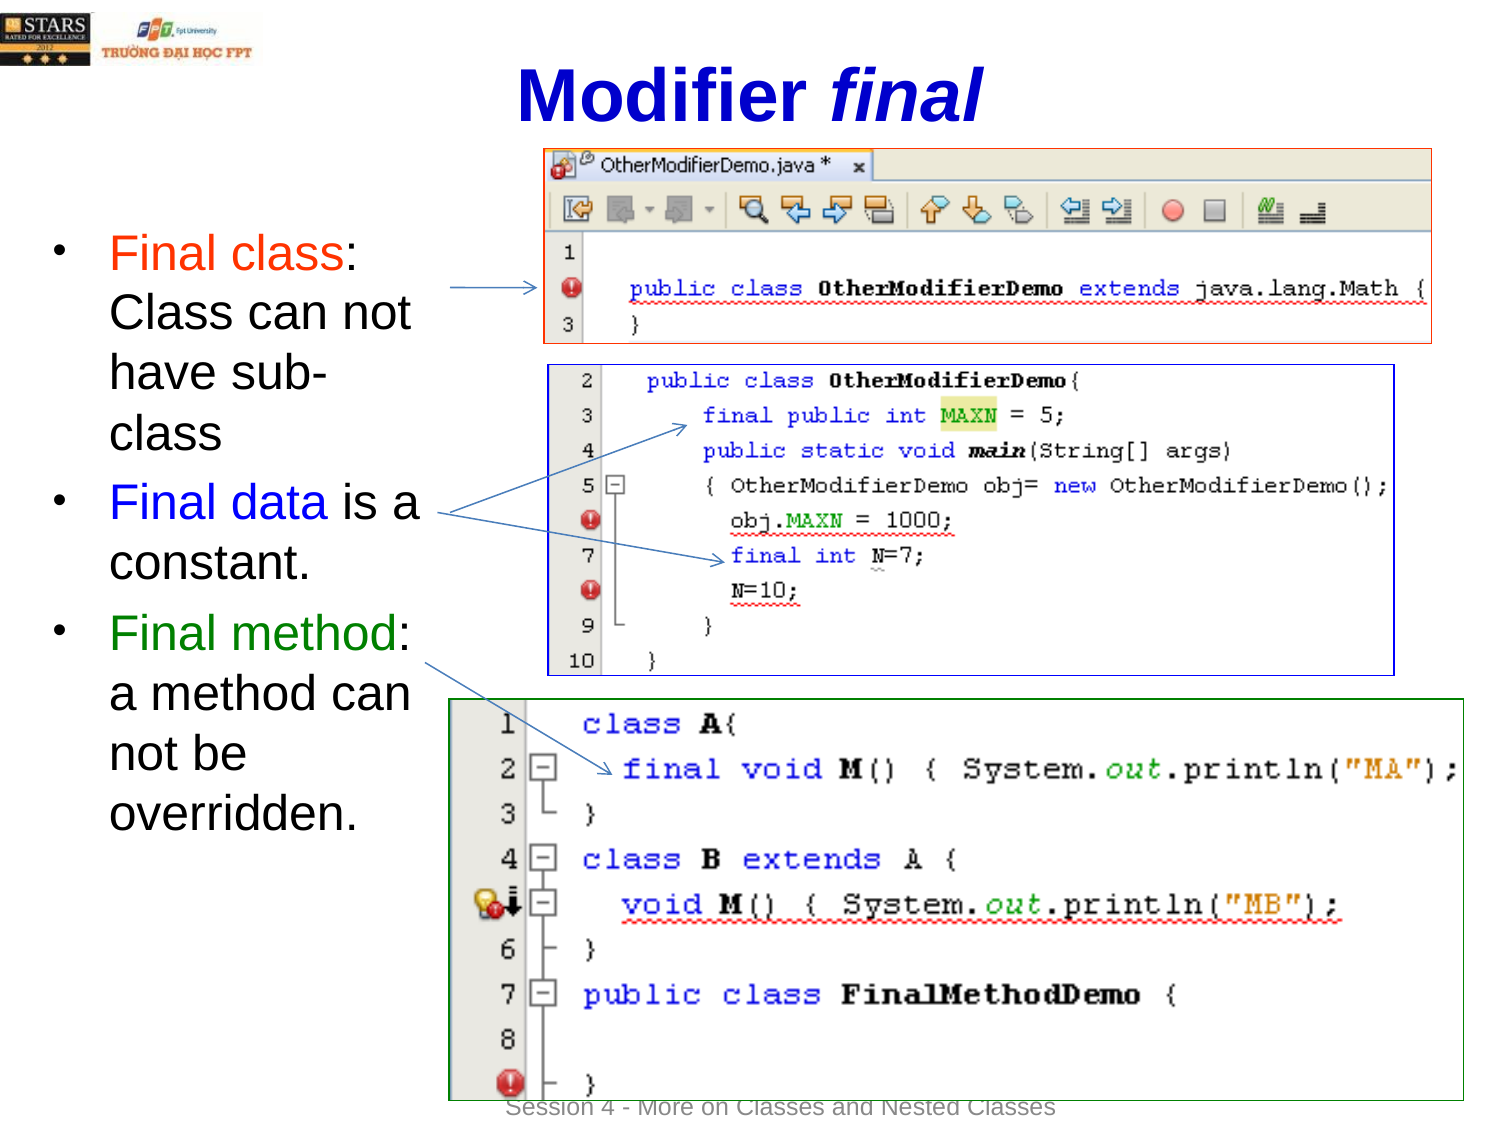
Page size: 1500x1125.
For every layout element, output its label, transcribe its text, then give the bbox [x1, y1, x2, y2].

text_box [437, 512, 726, 563]
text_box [449, 424, 688, 510]
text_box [424, 662, 613, 776]
title Modifier final [75, 45, 1425, 138]
list Final class: Class can not have sub-class Final data is a constant. Final method: a method can not be overridden. [37, 212, 438, 1005]
picture [449, 699, 1463, 1101]
picture [544, 148, 1431, 344]
footer Session 4 - More on Classes and Nested Classes [324, 1084, 1238, 1125]
picture [548, 364, 1394, 676]
picture [0, 12, 263, 66]
